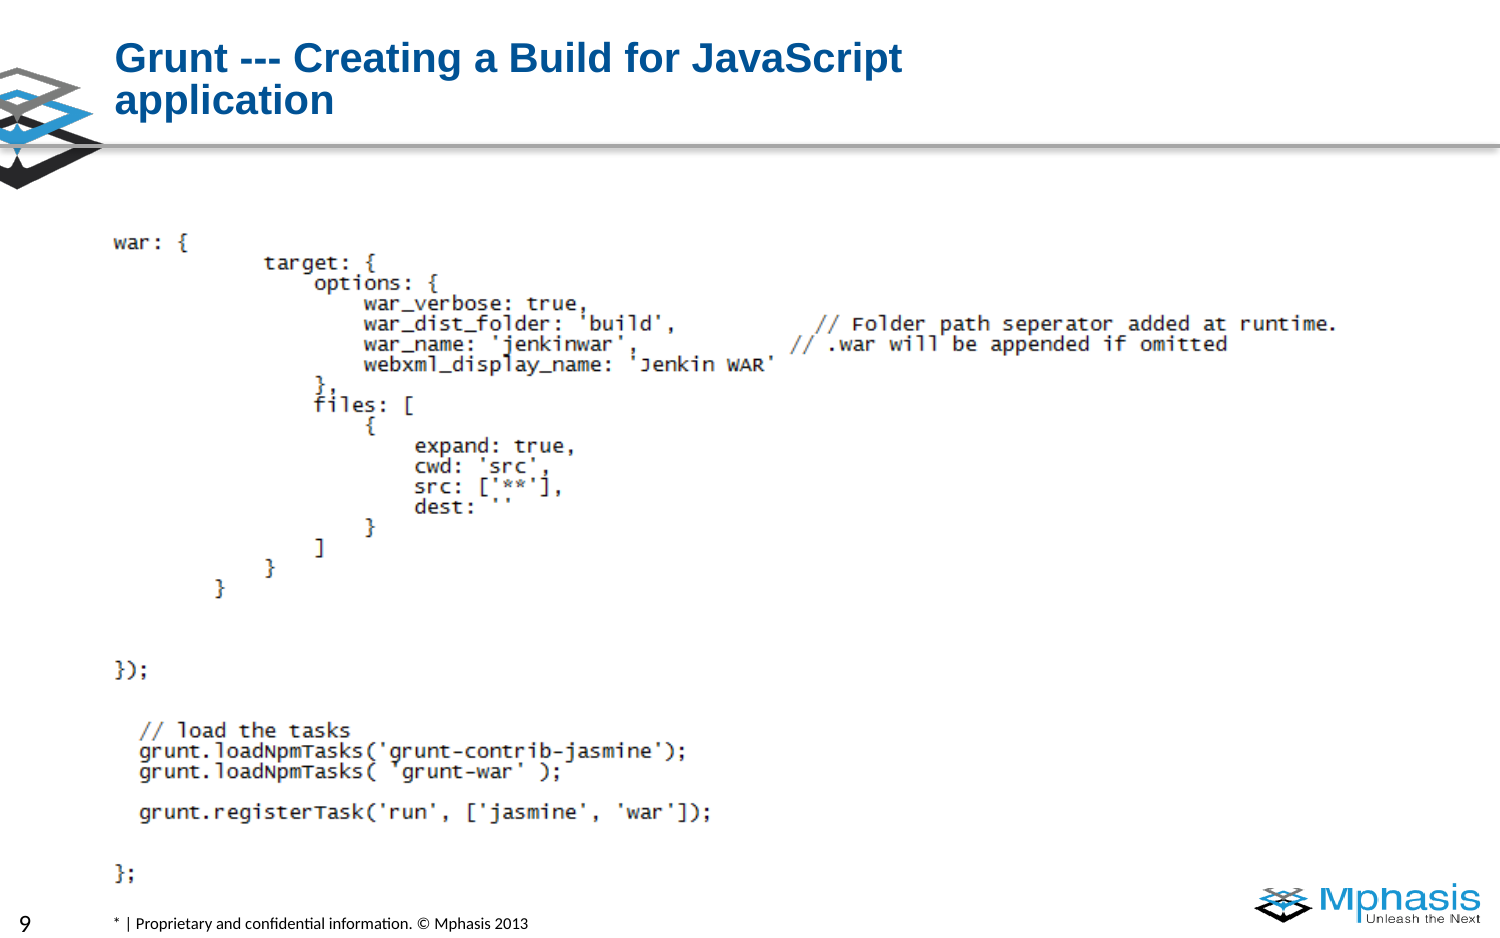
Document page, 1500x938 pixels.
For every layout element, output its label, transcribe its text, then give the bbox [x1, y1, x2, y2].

picture [0, 62, 99, 144]
picture [111, 215, 1492, 933]
picture [0, 148, 113, 194]
title Grunt --- Creating a Build for JavaScript application [99, 15, 1149, 146]
